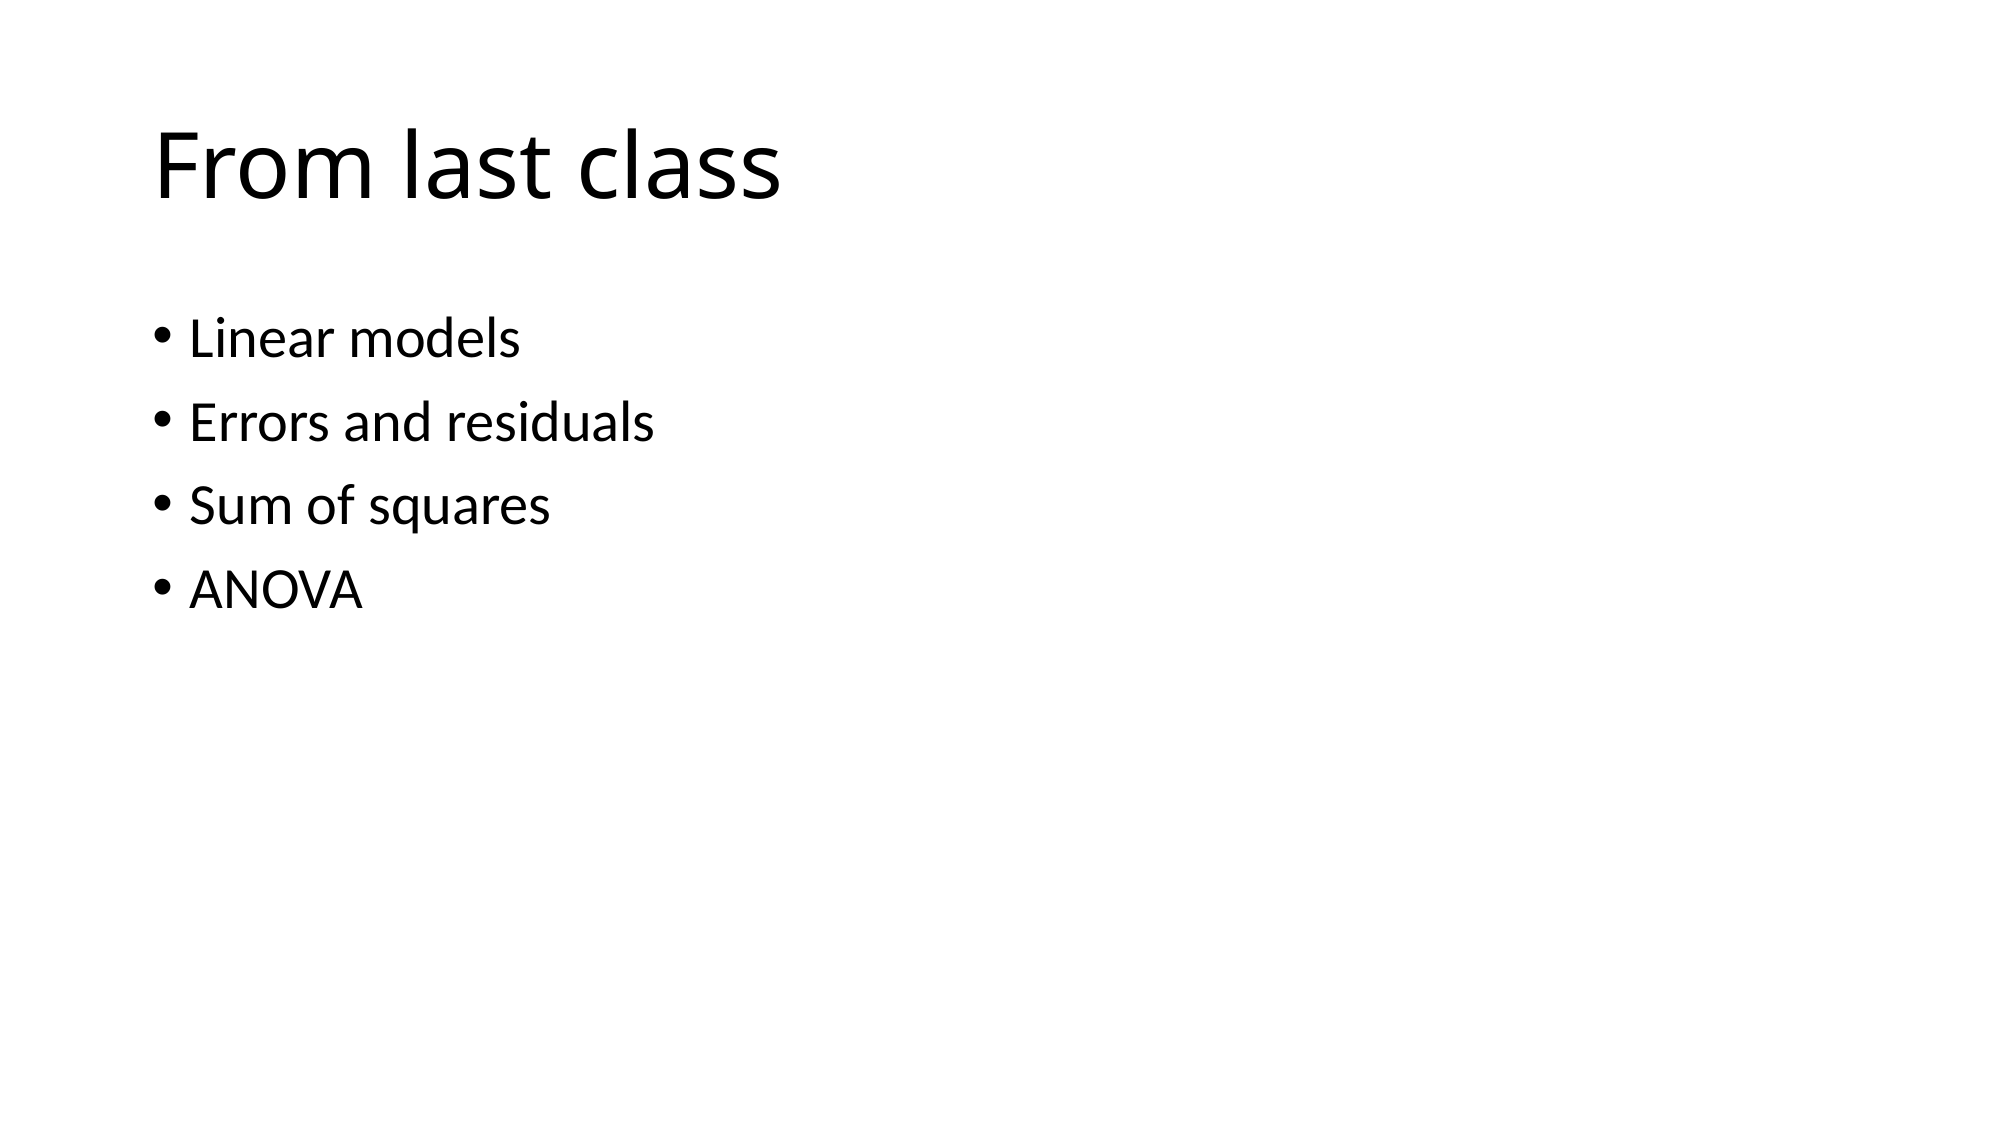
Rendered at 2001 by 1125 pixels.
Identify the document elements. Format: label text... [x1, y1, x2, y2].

list Linear models Errors and residuals Sum of squares ANOVA [137, 299, 1863, 1014]
title From last class [137, 59, 1863, 278]
